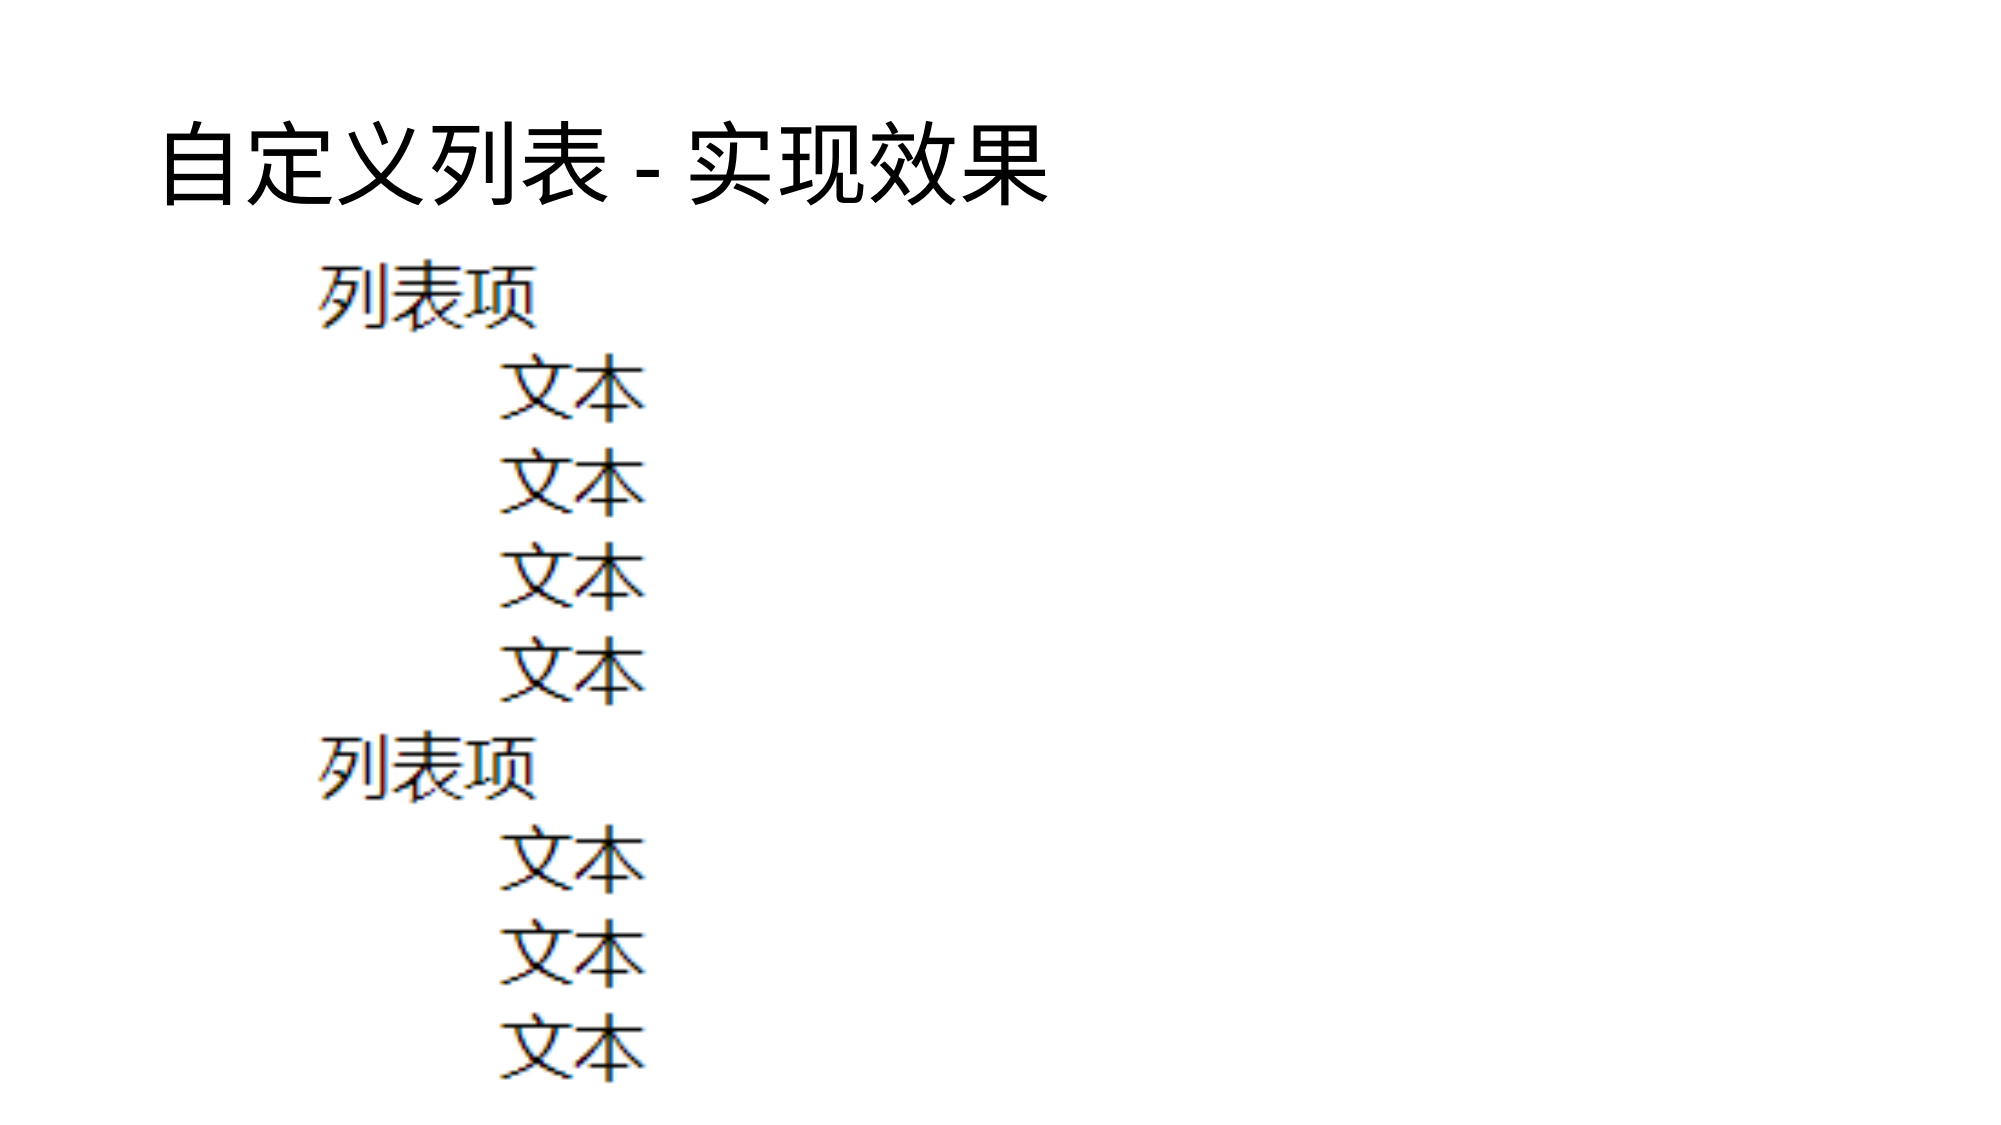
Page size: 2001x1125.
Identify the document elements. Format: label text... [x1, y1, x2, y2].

title 自定义列表-实现效果 [137, 59, 1863, 278]
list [291, 239, 839, 1116]
